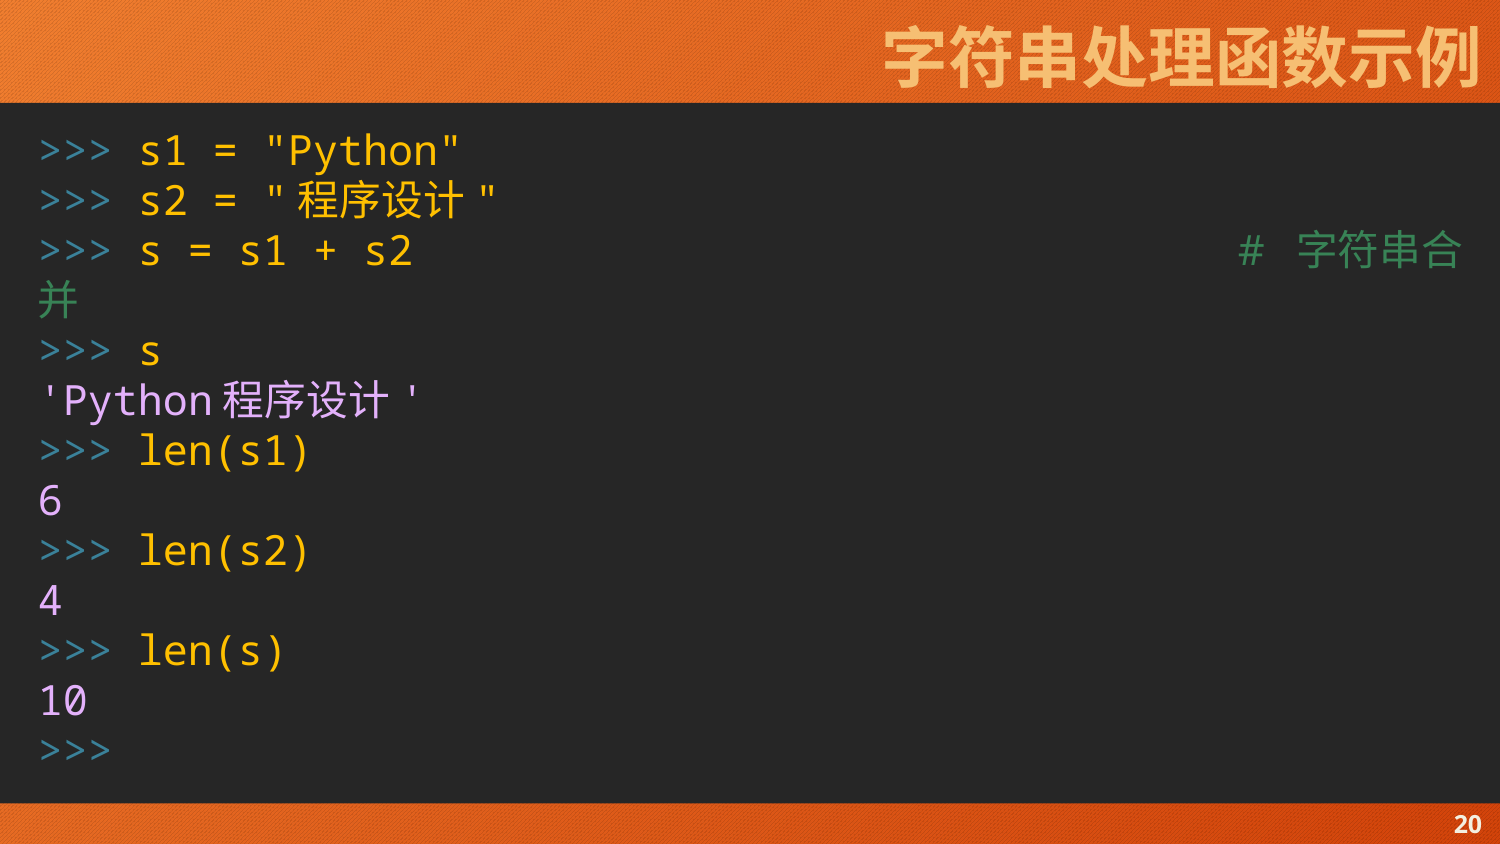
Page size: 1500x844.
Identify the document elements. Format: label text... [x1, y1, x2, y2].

list >>> s1 = "Python" >>> s2 = "程序设计" >>> s = s1 + s2 # 字符串合并 >>> s 'Python程序设计' >>> len(s1) 6 >>> len(s2) 4 >>> len(s) 10 >>> [31, 118, 1491, 804]
slide_number 20 [1346, 809, 1489, 843]
title 字符串处理函数示例 [12, 0, 1489, 112]
